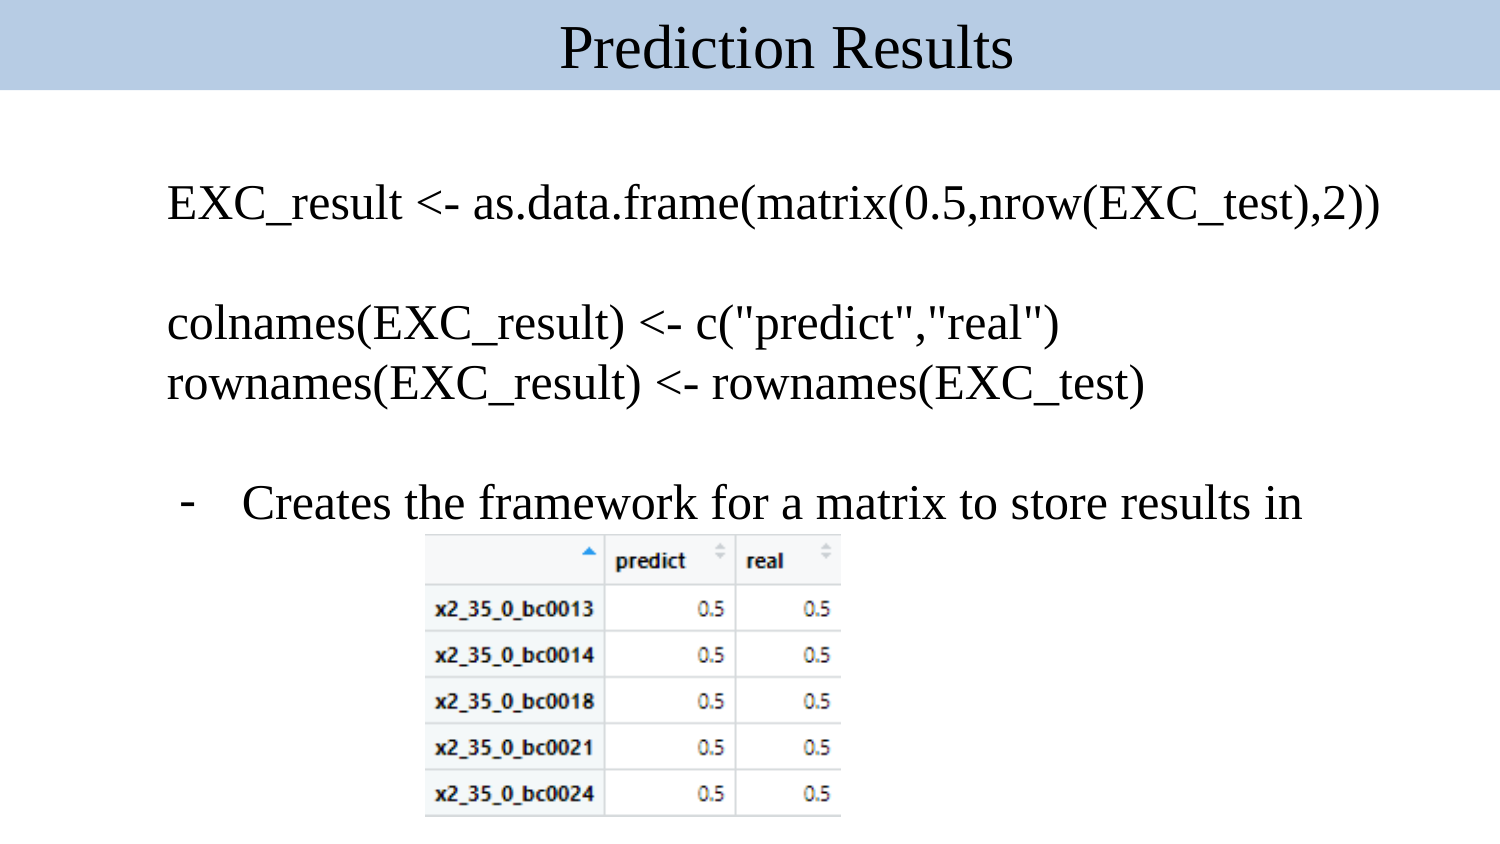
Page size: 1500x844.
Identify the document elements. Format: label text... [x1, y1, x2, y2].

text_box Prediction Results [0, 0, 1500, 91]
text_box EXC_result <- as.data.frame(matrix(0.5,nrow(EXC_test),2)) colnames(EXC_result) <- c("predict","real") rownames(EXC_result) <- rownames(EXC_test) Creates the framework for a matrix to store results in [151, 154, 1446, 545]
picture [425, 533, 841, 817]
